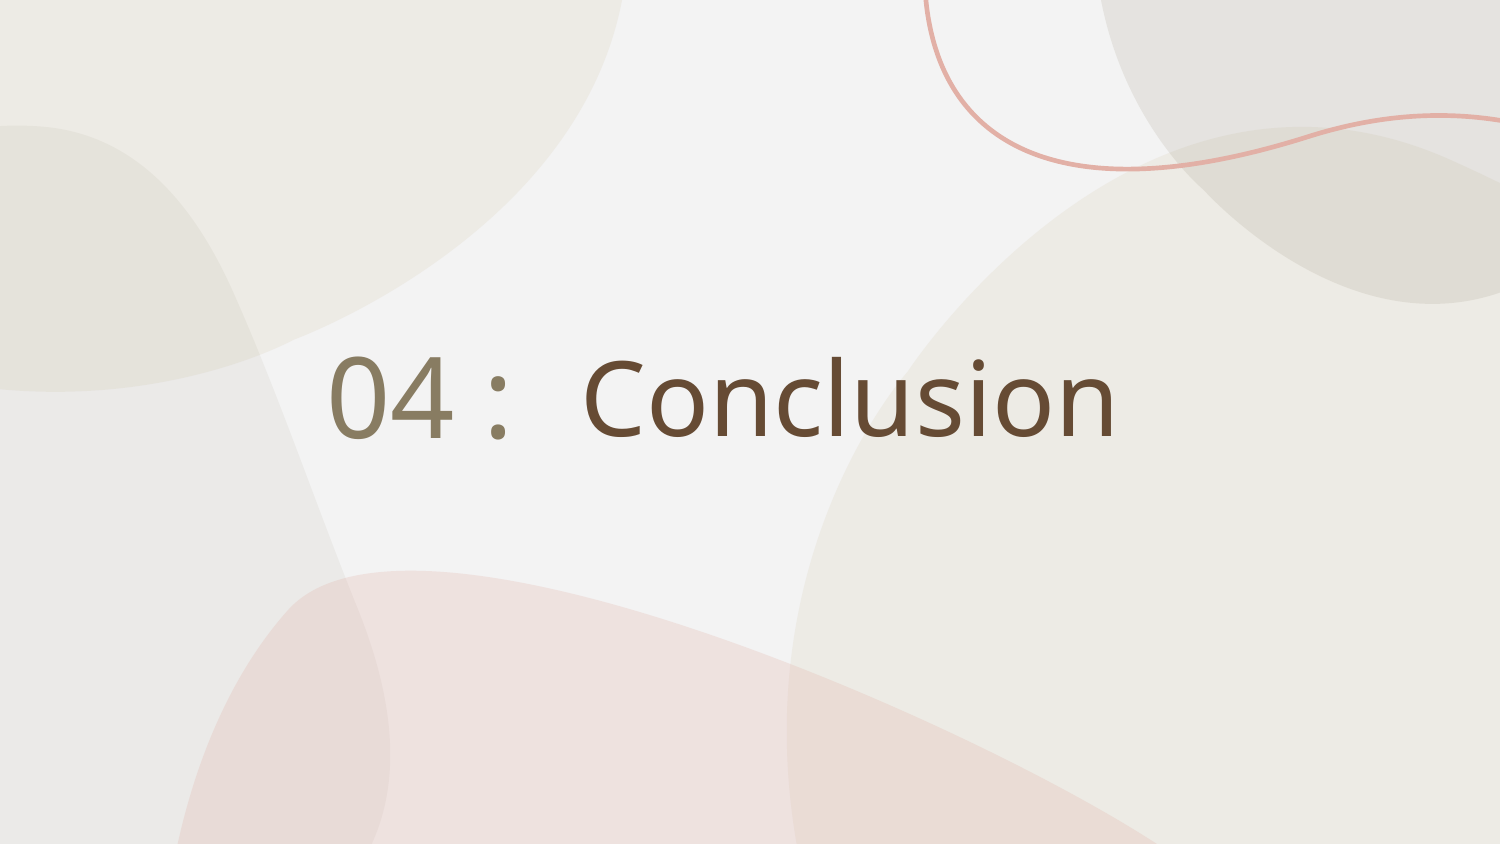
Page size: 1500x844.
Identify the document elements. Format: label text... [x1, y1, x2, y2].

title 04 : [311, 313, 557, 477]
title Conclusion [565, 371, 1199, 473]
